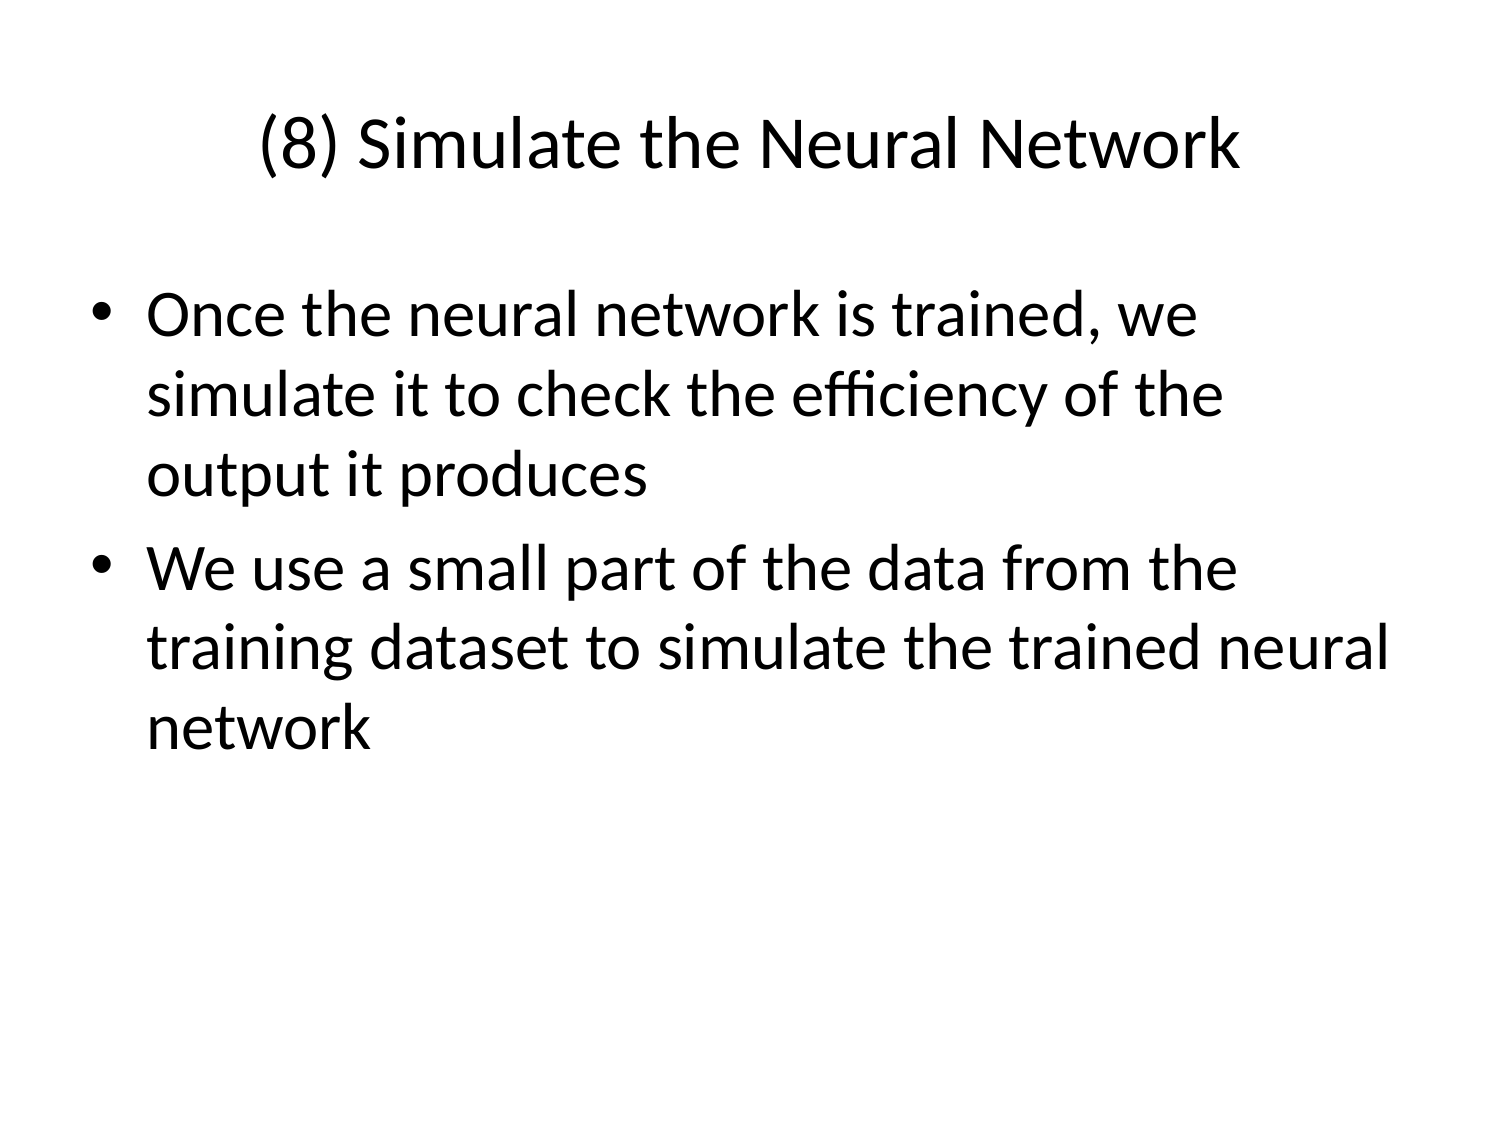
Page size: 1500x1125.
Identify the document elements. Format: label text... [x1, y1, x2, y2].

list Once the neural network is trained, we simulate it to check the efficiency of the output it produces We use a small part of the data from the training dataset to simulate the trained neural network [75, 262, 1425, 1005]
title (8) Simulate the Neural Network [75, 45, 1425, 233]
